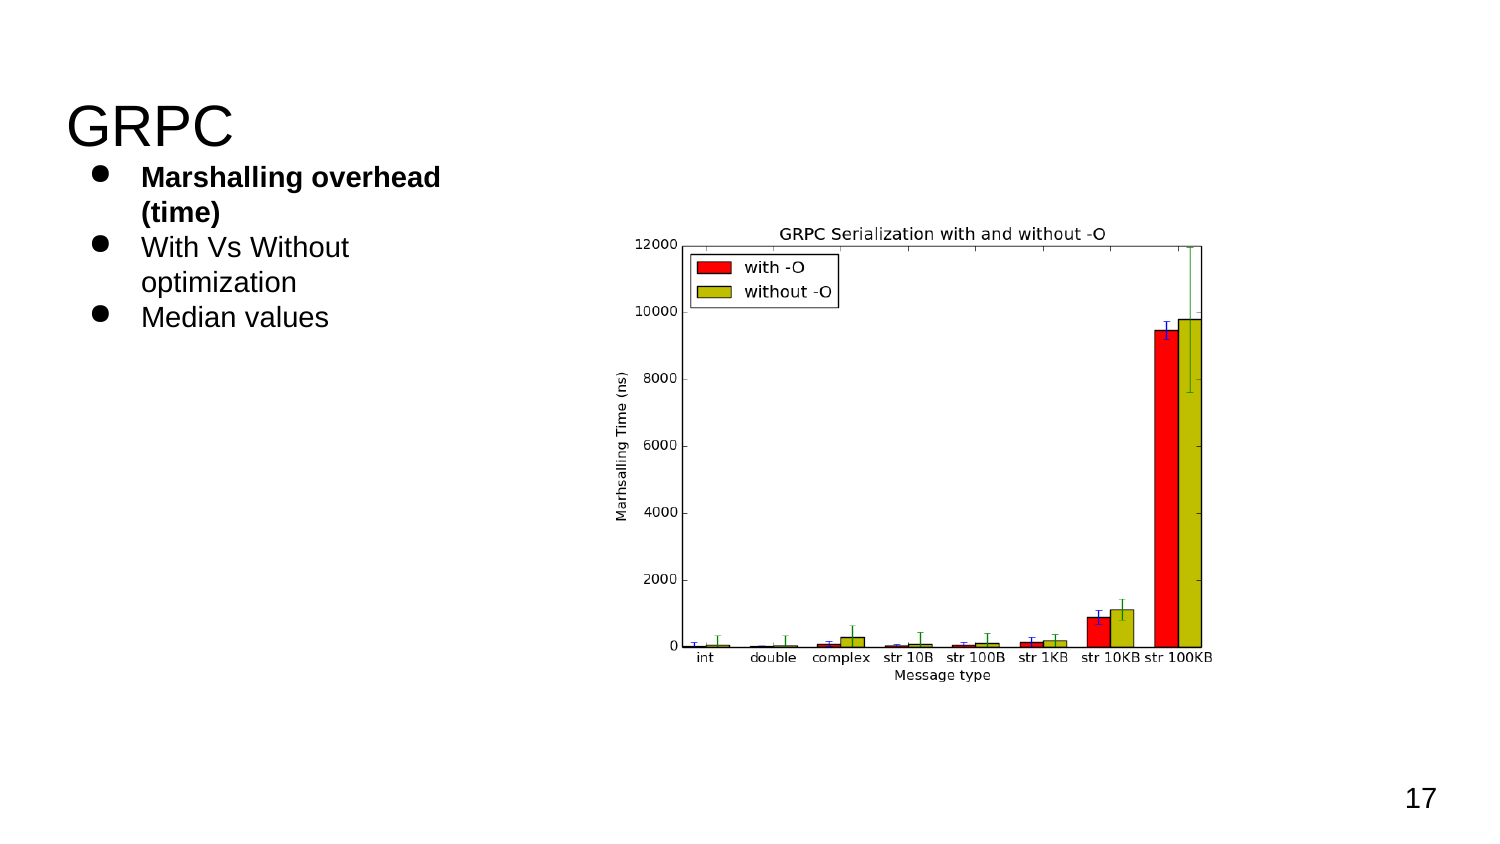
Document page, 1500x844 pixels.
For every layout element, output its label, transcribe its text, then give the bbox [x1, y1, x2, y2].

slide_number ‹#› [1389, 764, 1480, 830]
picture [598, 194, 1268, 698]
title GRPC Marshalling overhead (time) With Vs Without optimization Median values [51, 72, 495, 339]
